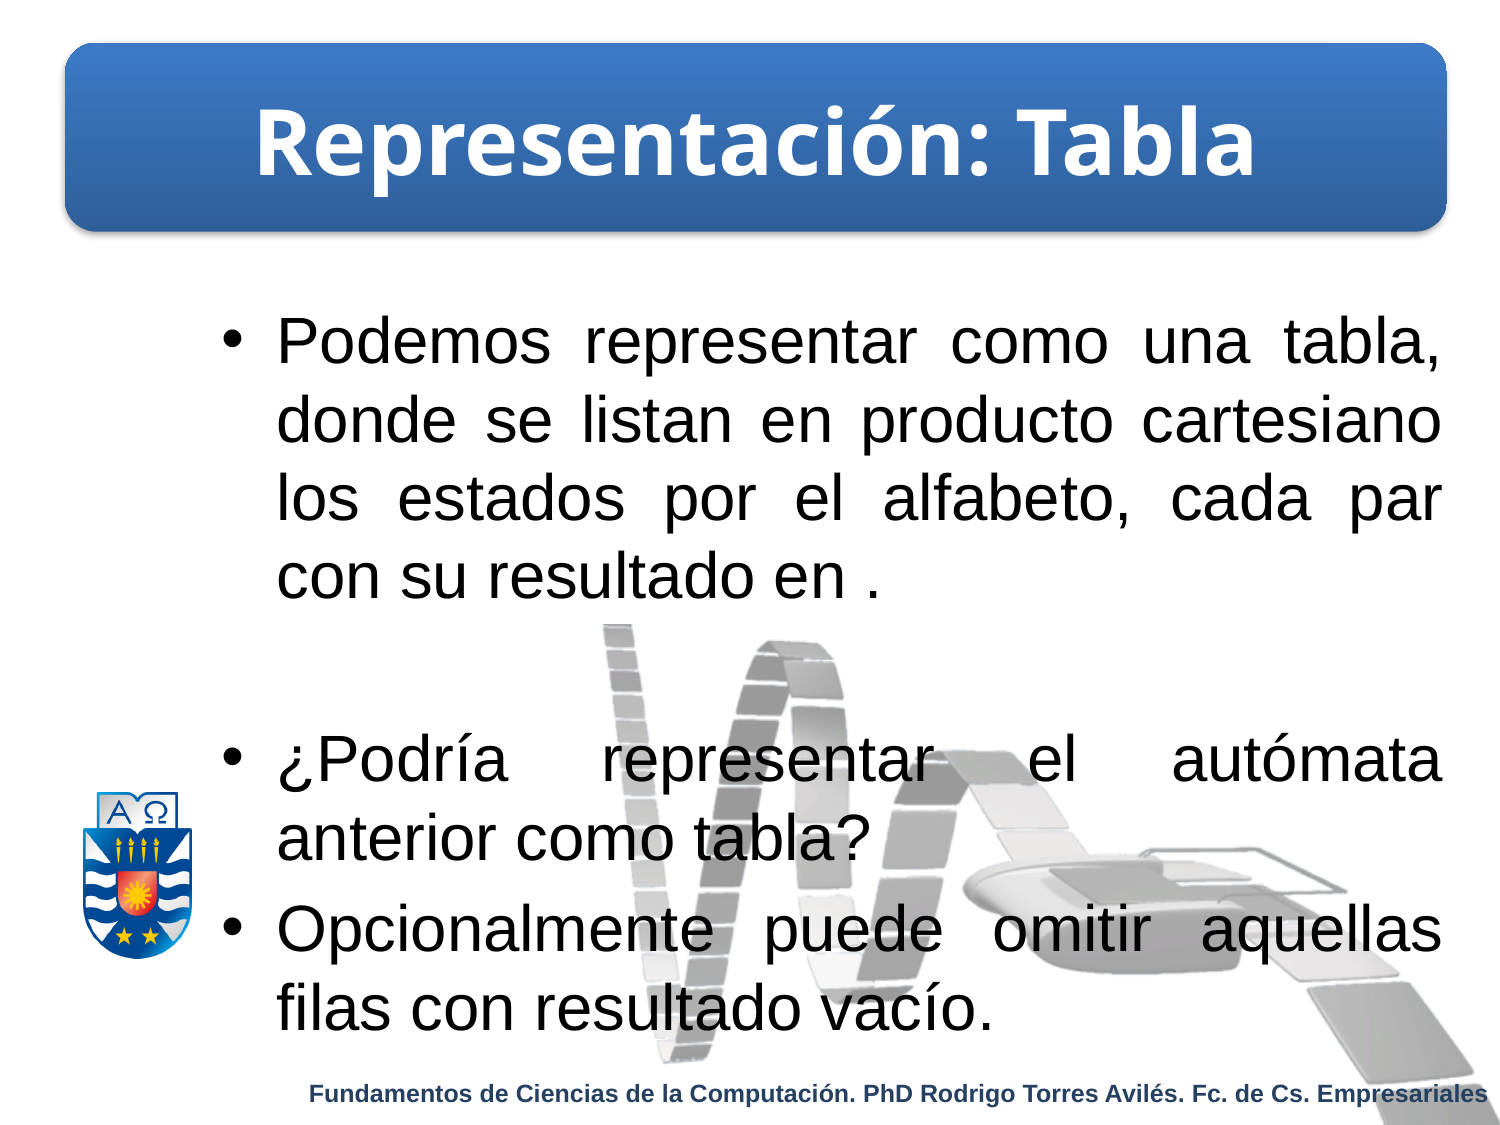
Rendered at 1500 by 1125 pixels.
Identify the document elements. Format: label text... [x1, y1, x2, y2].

text_box Fundamentos de Ciencias de la Computación. PhD Rodrigo Torres Avilés. Fc. de Cs. Empresariales [237, 1070, 378, 1125]
picture [383, 624, 1500, 1125]
picture [76, 783, 199, 967]
title Representación: Tabla [64, 45, 1447, 233]
